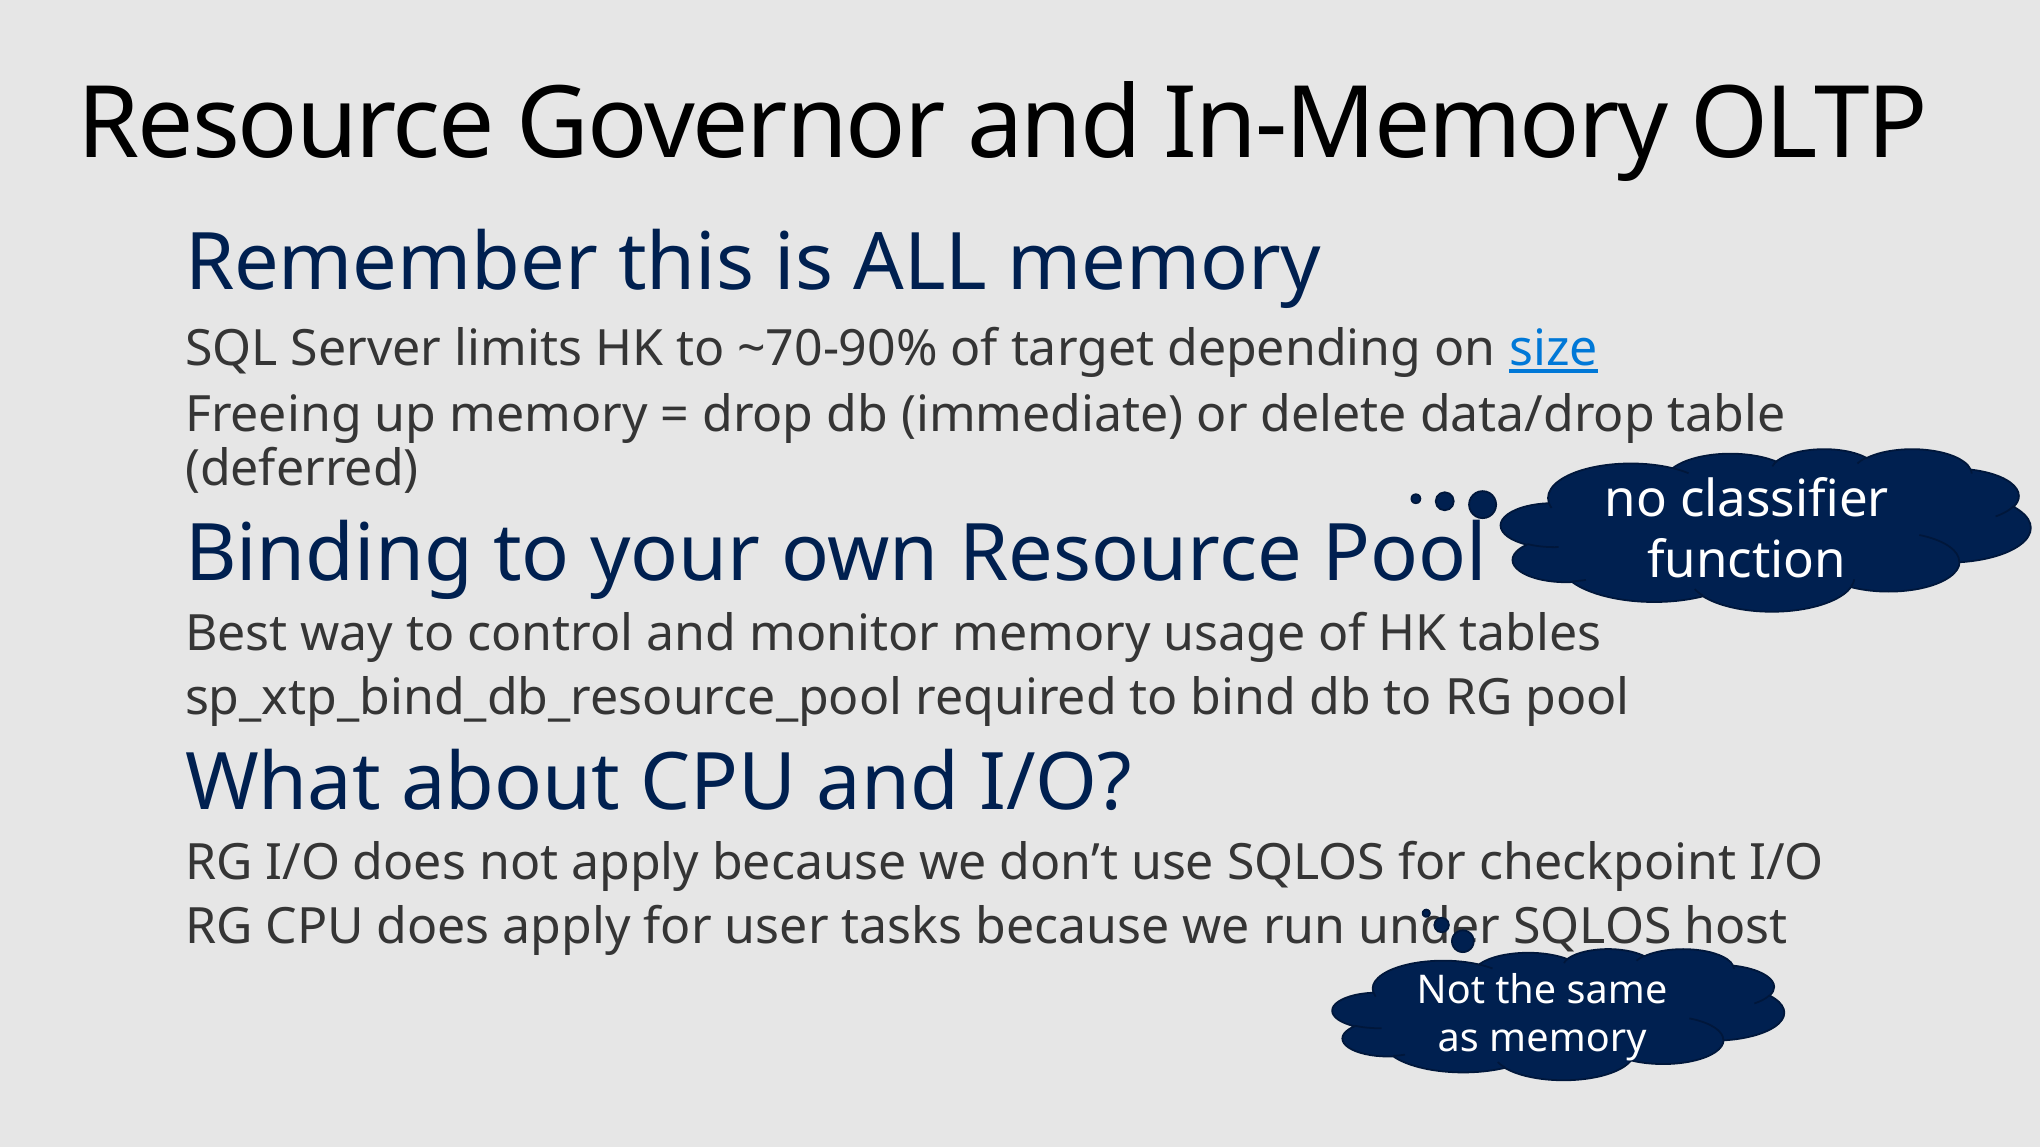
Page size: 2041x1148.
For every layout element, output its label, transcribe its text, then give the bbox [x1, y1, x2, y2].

text_box Remember this is ALL memory SQL Server limits HK to ~70-90% of target depending on size Freeing up memory = drop db (immediate) or delete data/drop table (deferred) Binding to your own Resource Pool Best way to control and monitor memory usage of HK tables sp_xtp_bind_db_resource_pool required to bind db to RG pool What about CPU and I/O? RG I/O does not apply because we don’t use SQLOS for checkpoint I/O RG CPU does apply for user tasks because we run under SQLOS host [86, 205, 1929, 1034]
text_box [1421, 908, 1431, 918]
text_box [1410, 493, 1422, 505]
text_box no classifier function [1499, 448, 2032, 613]
text_box Not the same as memory [1451, 929, 1475, 954]
text_box Not the same as memory [1331, 948, 1786, 1082]
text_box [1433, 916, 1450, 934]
text_box no classifier function [1434, 491, 1455, 512]
title Resource Governor and In-Memory OLTP [53, 56, 1999, 193]
text_box no classifier function [1468, 490, 1498, 520]
